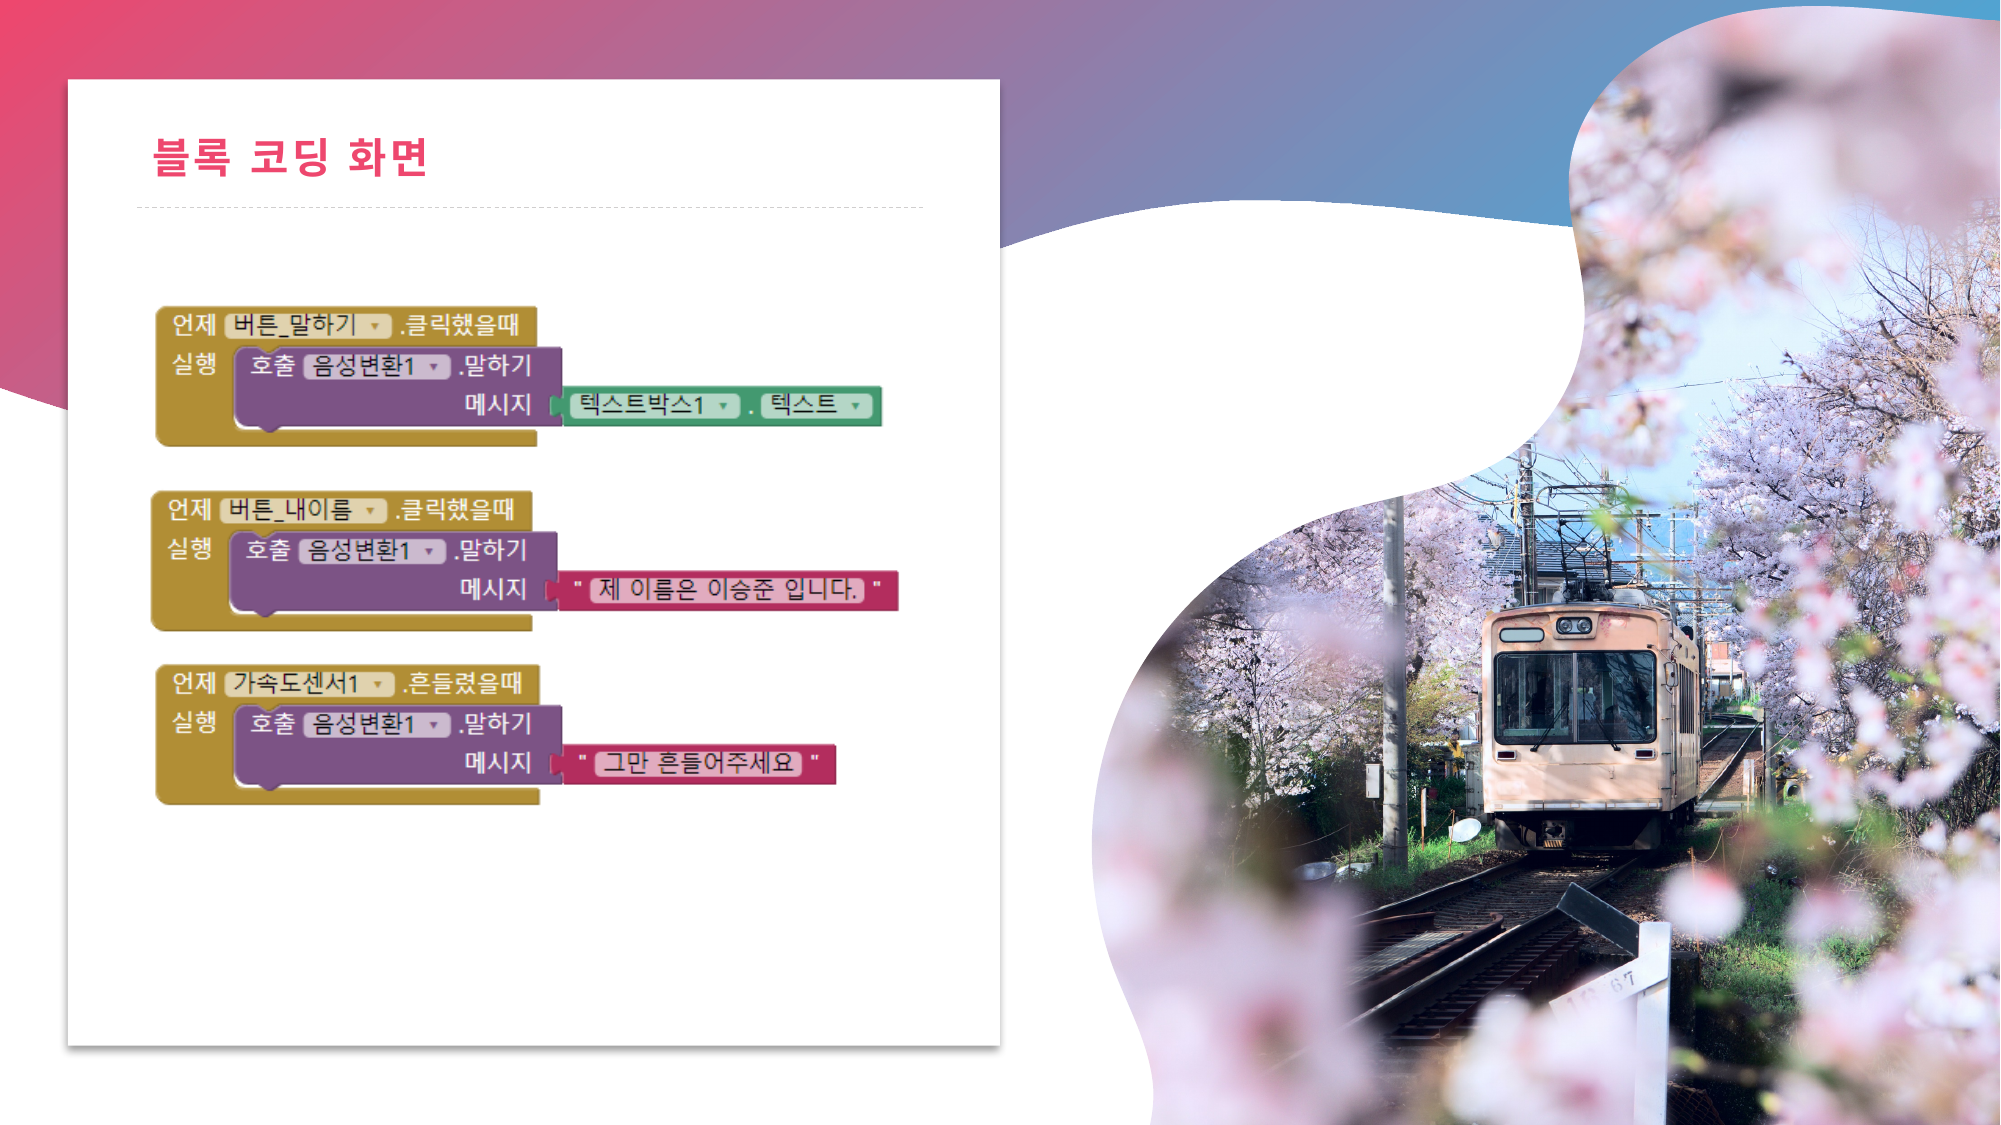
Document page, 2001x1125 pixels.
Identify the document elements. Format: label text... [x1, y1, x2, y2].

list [140, 300, 921, 921]
picture [1091, 6, 2000, 1125]
title 블록 코딩 화면 [137, 111, 924, 208]
